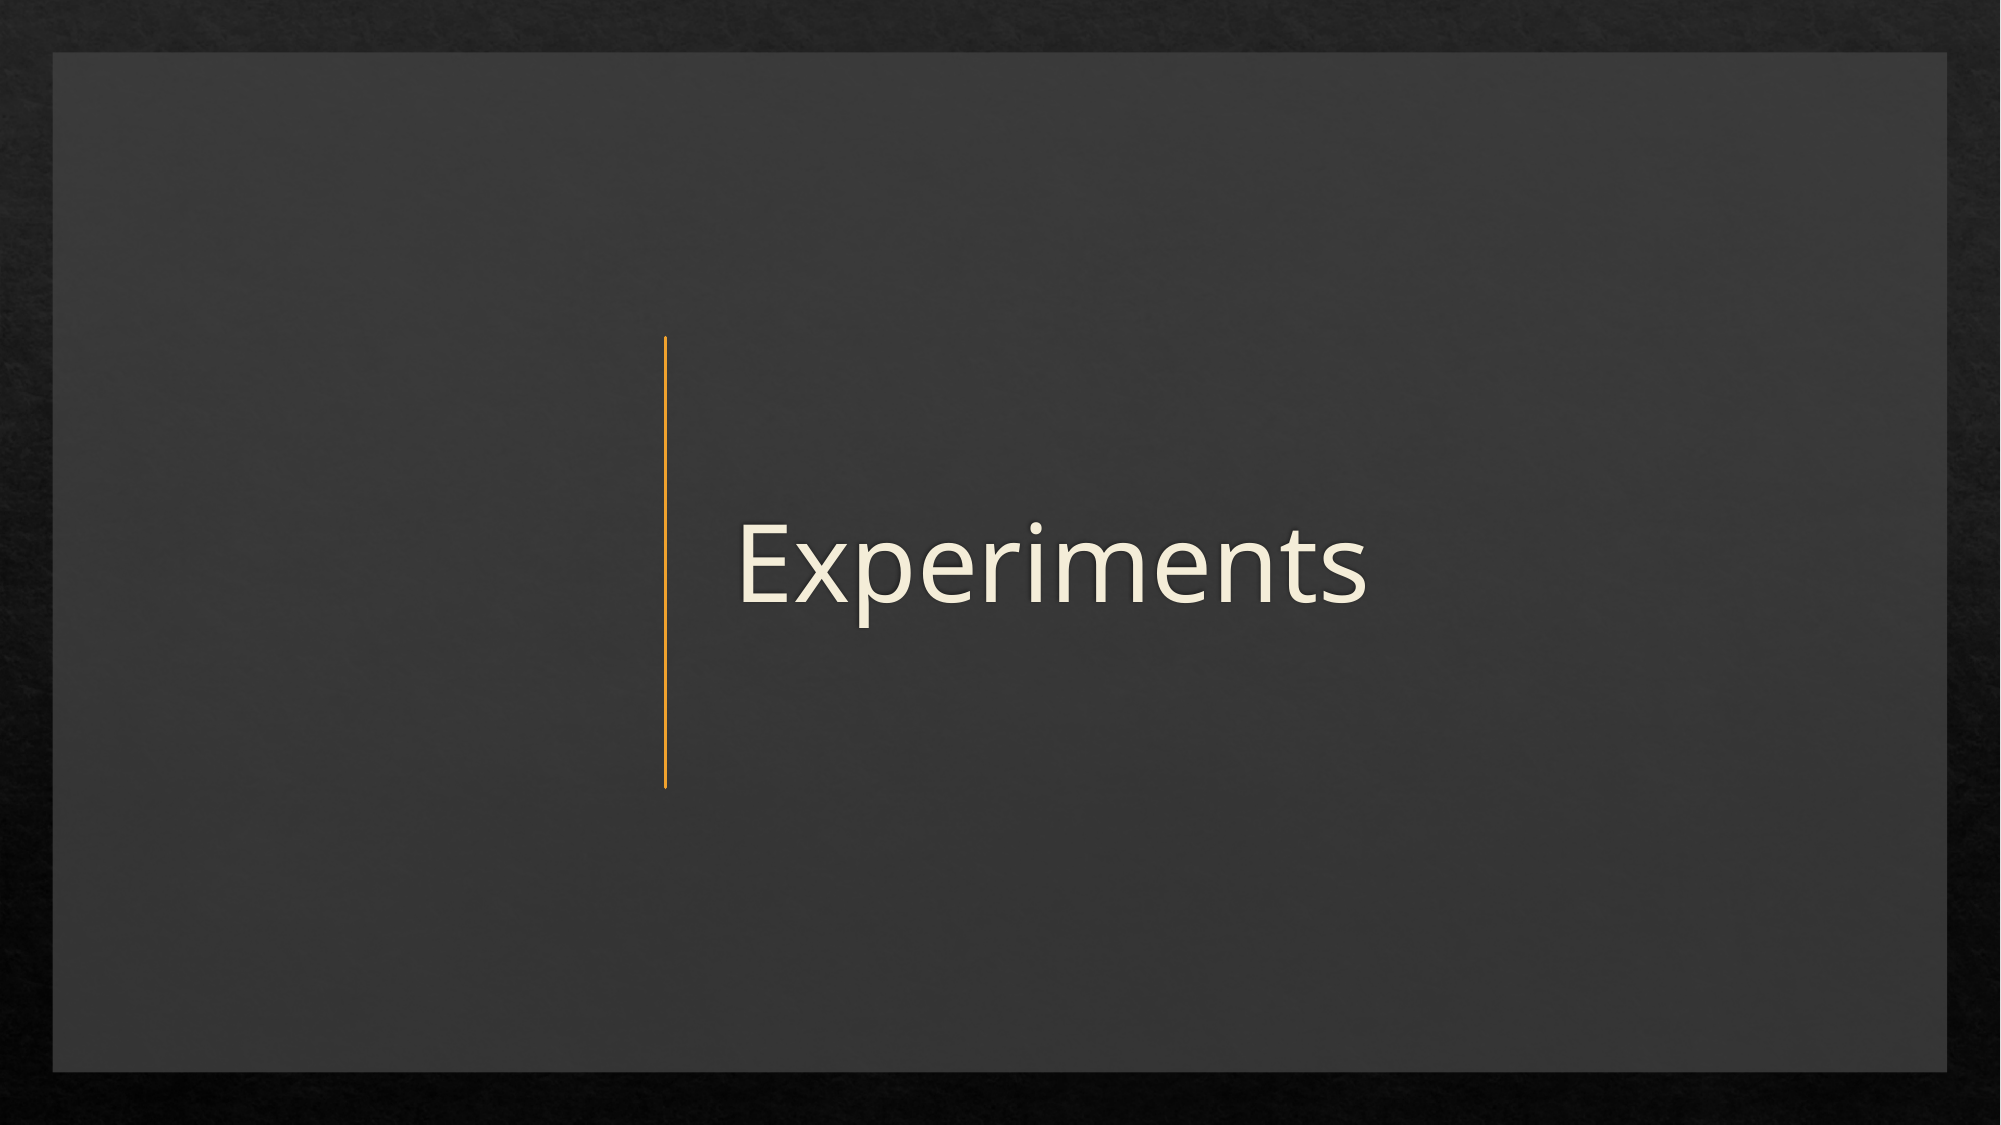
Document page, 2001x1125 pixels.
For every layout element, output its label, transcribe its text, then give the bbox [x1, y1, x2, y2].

text_box [51, 51, 1948, 1074]
title Experiments [718, 158, 1842, 978]
